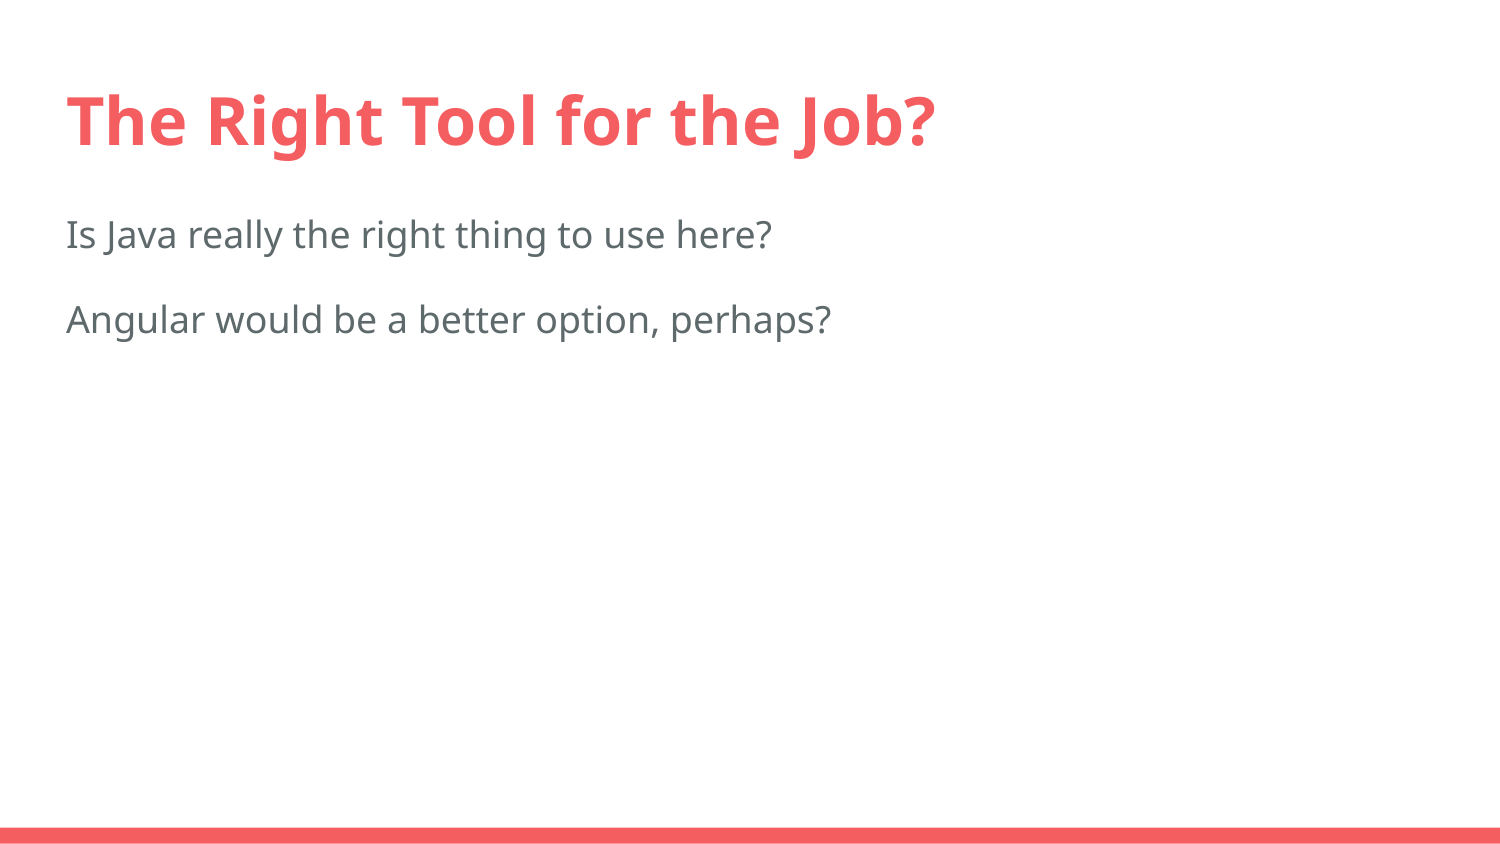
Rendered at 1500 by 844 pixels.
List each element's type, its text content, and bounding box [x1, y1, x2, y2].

list Is Java really the right thing to use here? Angular would be a better option, perhaps? [51, 189, 1449, 750]
title The Right Tool for the Job? [51, 64, 1449, 167]
